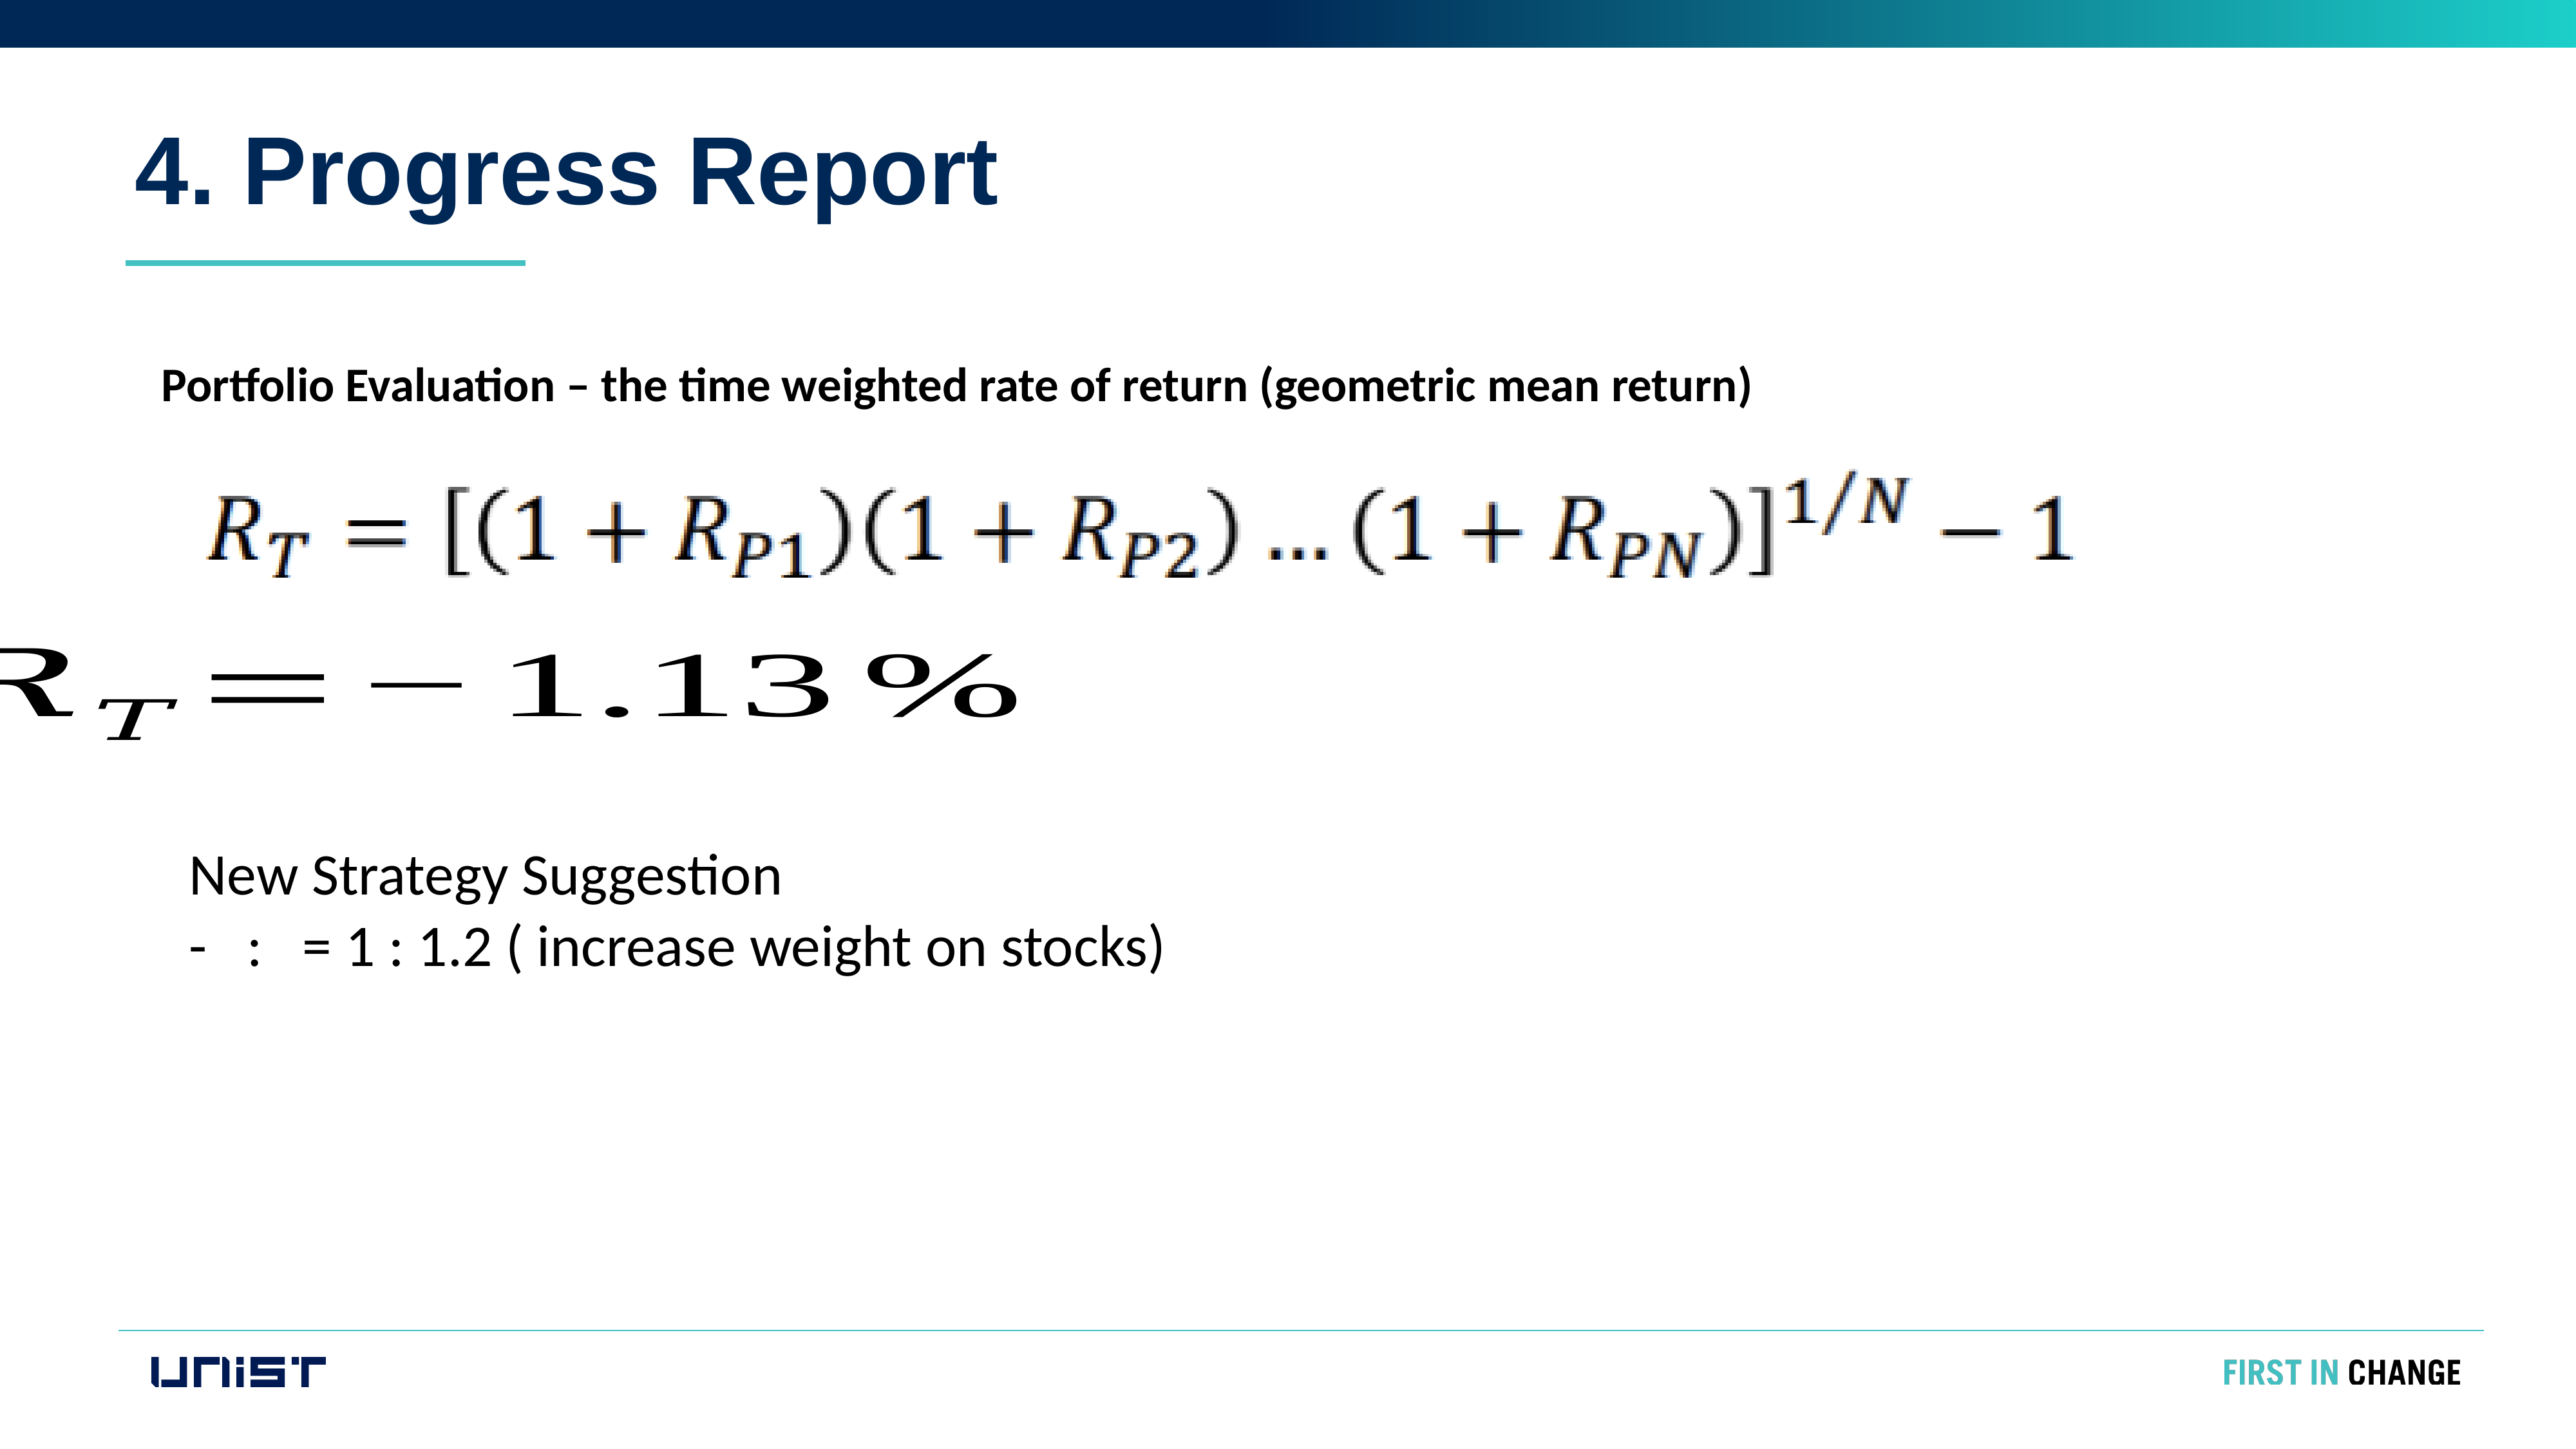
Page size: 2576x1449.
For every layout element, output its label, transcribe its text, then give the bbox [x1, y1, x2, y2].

picture [179, 439, 2258, 660]
picture [151, 1357, 326, 1387]
text_box 4. Progress Report [125, 102, 1970, 230]
text_box [0, 0, 2576, 48]
picture [2224, 1359, 2460, 1385]
text_box Portfolio Evaluation – the time weighted rate of return (geometric mean return) [151, 348, 1863, 416]
